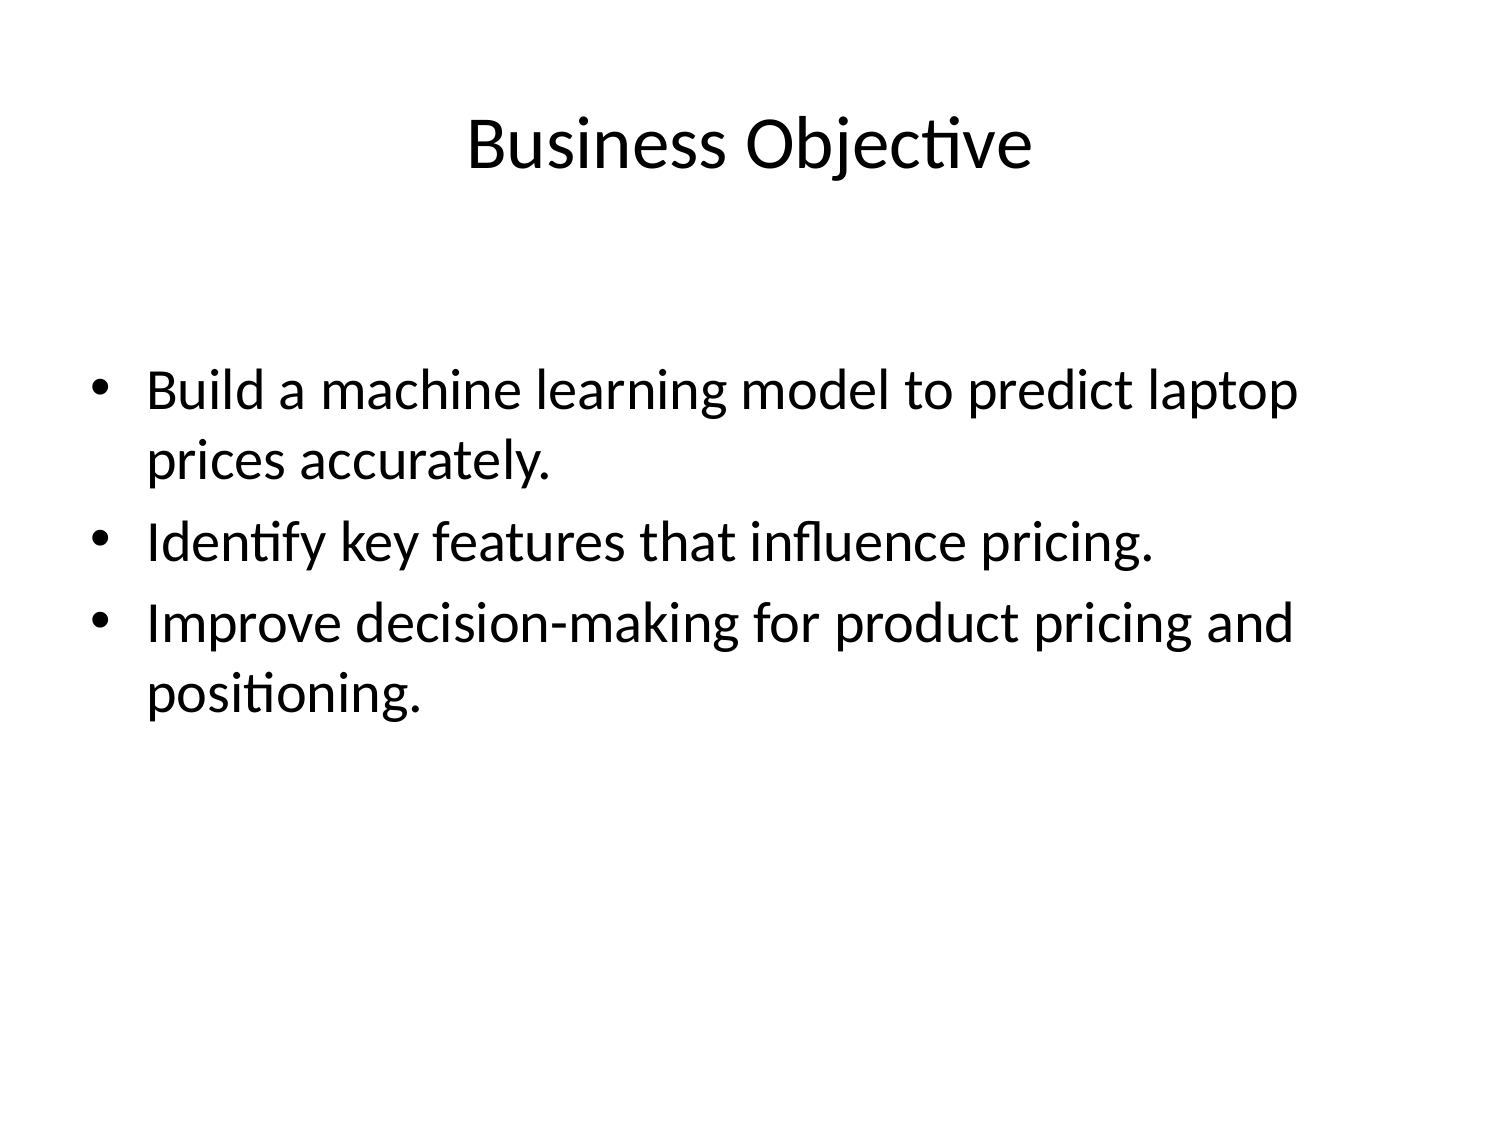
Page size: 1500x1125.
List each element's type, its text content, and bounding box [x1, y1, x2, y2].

list Build a machine learning model to predict laptop prices accurately. Identify key features that influence pricing. Improve decision-making for product pricing and positioning. [75, 262, 1425, 1005]
title Business Objective [75, 45, 1425, 233]
